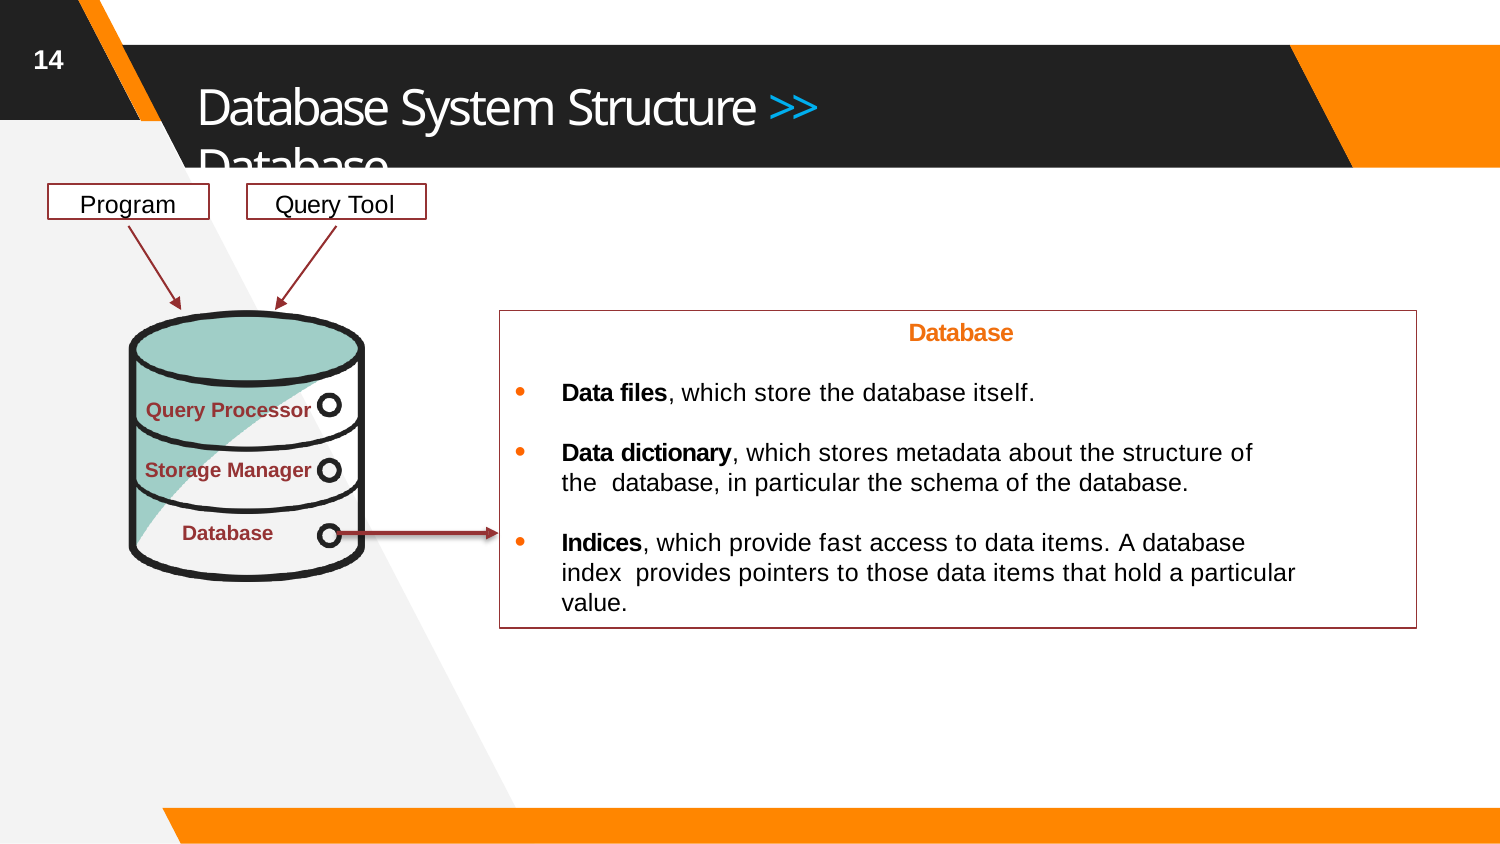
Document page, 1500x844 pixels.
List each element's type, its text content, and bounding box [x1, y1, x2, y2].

text_box [127, 225, 181, 307]
title Database System Structure >> Database [194, 73, 951, 217]
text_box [329, 516, 518, 556]
text_box 14 [31, 40, 67, 75]
text_box Query Tool [246, 183, 427, 219]
text_box [275, 225, 338, 307]
text_box Program [47, 183, 210, 219]
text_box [128, 309, 1418, 630]
